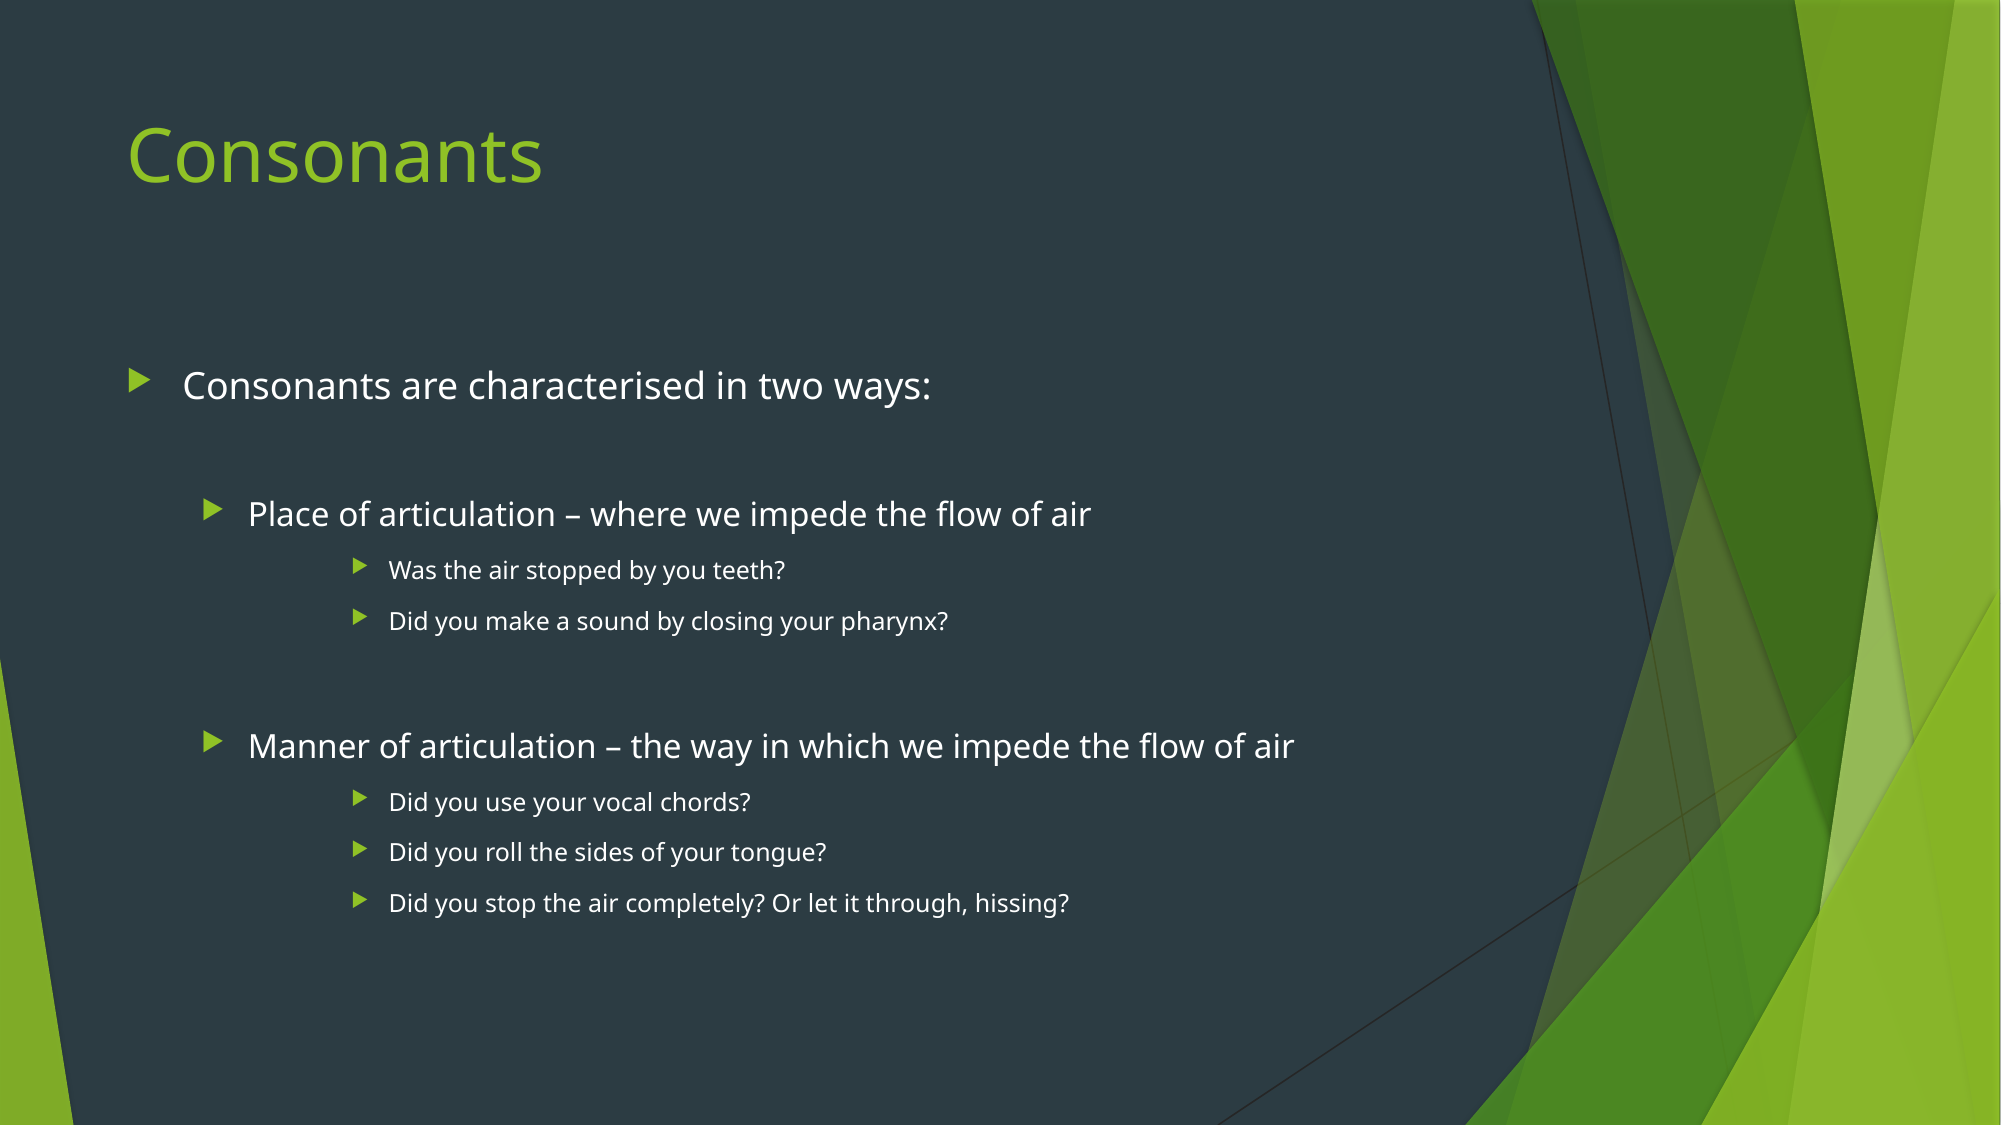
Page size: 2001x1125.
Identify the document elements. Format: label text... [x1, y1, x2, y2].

title Consonants [111, 99, 1522, 317]
list Consonants are characterised in two ways: Place of articulation – where we impede the flow of air Was the air stopped by you teeth? Did you make a sound by closing your pharynx? Manner of articulation – the way in which we impede the flow of air Did you use your vocal chords? Did you roll the sides of your tongue? Did you stop the air completely? Or let it through, hissing? [111, 354, 1522, 992]
